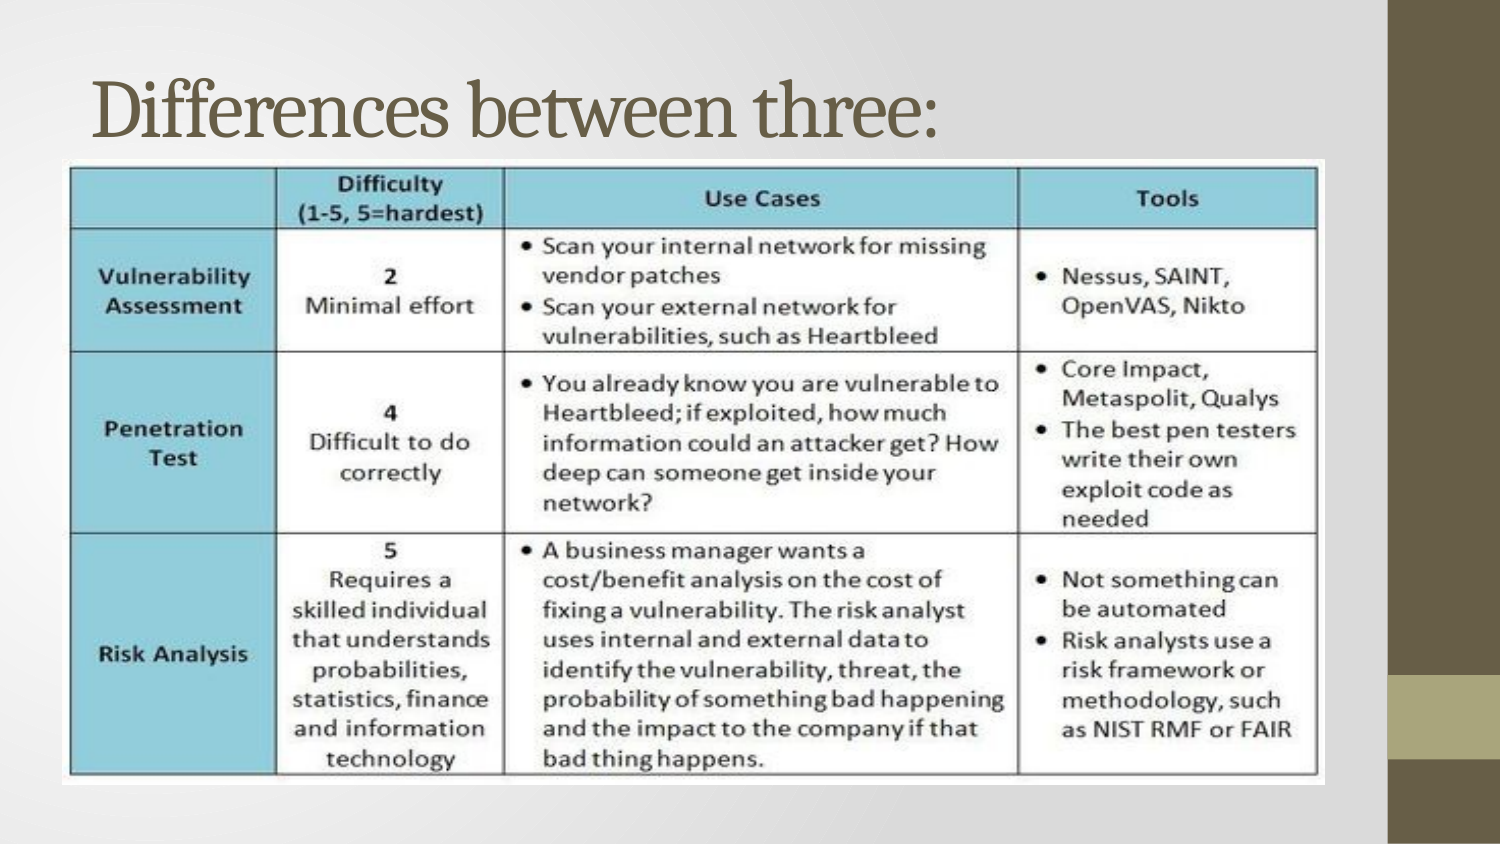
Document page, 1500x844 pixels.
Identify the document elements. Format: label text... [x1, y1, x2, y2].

title Differences between three: [75, 33, 1325, 152]
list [61, 158, 1326, 785]
